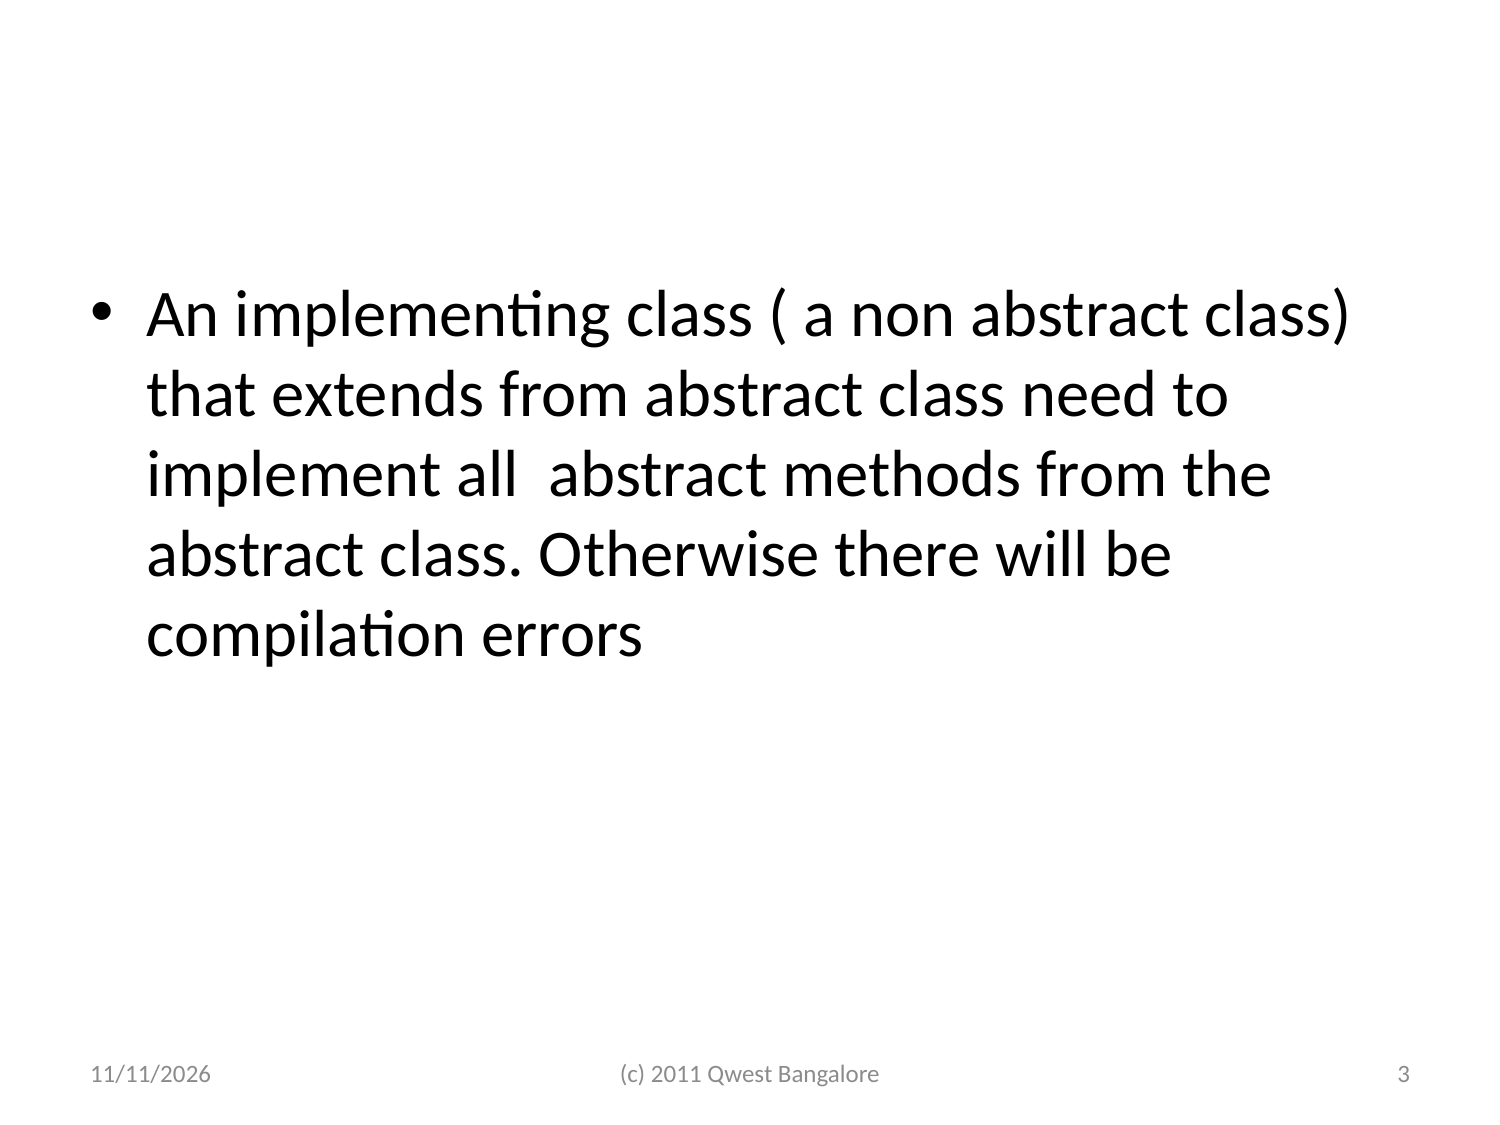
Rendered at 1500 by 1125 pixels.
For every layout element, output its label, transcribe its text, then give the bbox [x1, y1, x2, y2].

footer (c) 2011 Qwest Bangalore [512, 1042, 988, 1103]
list An implementing class ( a non abstract class) that extends from abstract class need to implement all abstract methods from the abstract class. Otherwise there will be compilation errors [75, 262, 1425, 1005]
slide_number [75, 1042, 425, 1103]
slide_number 3 [1074, 1042, 1425, 1103]
